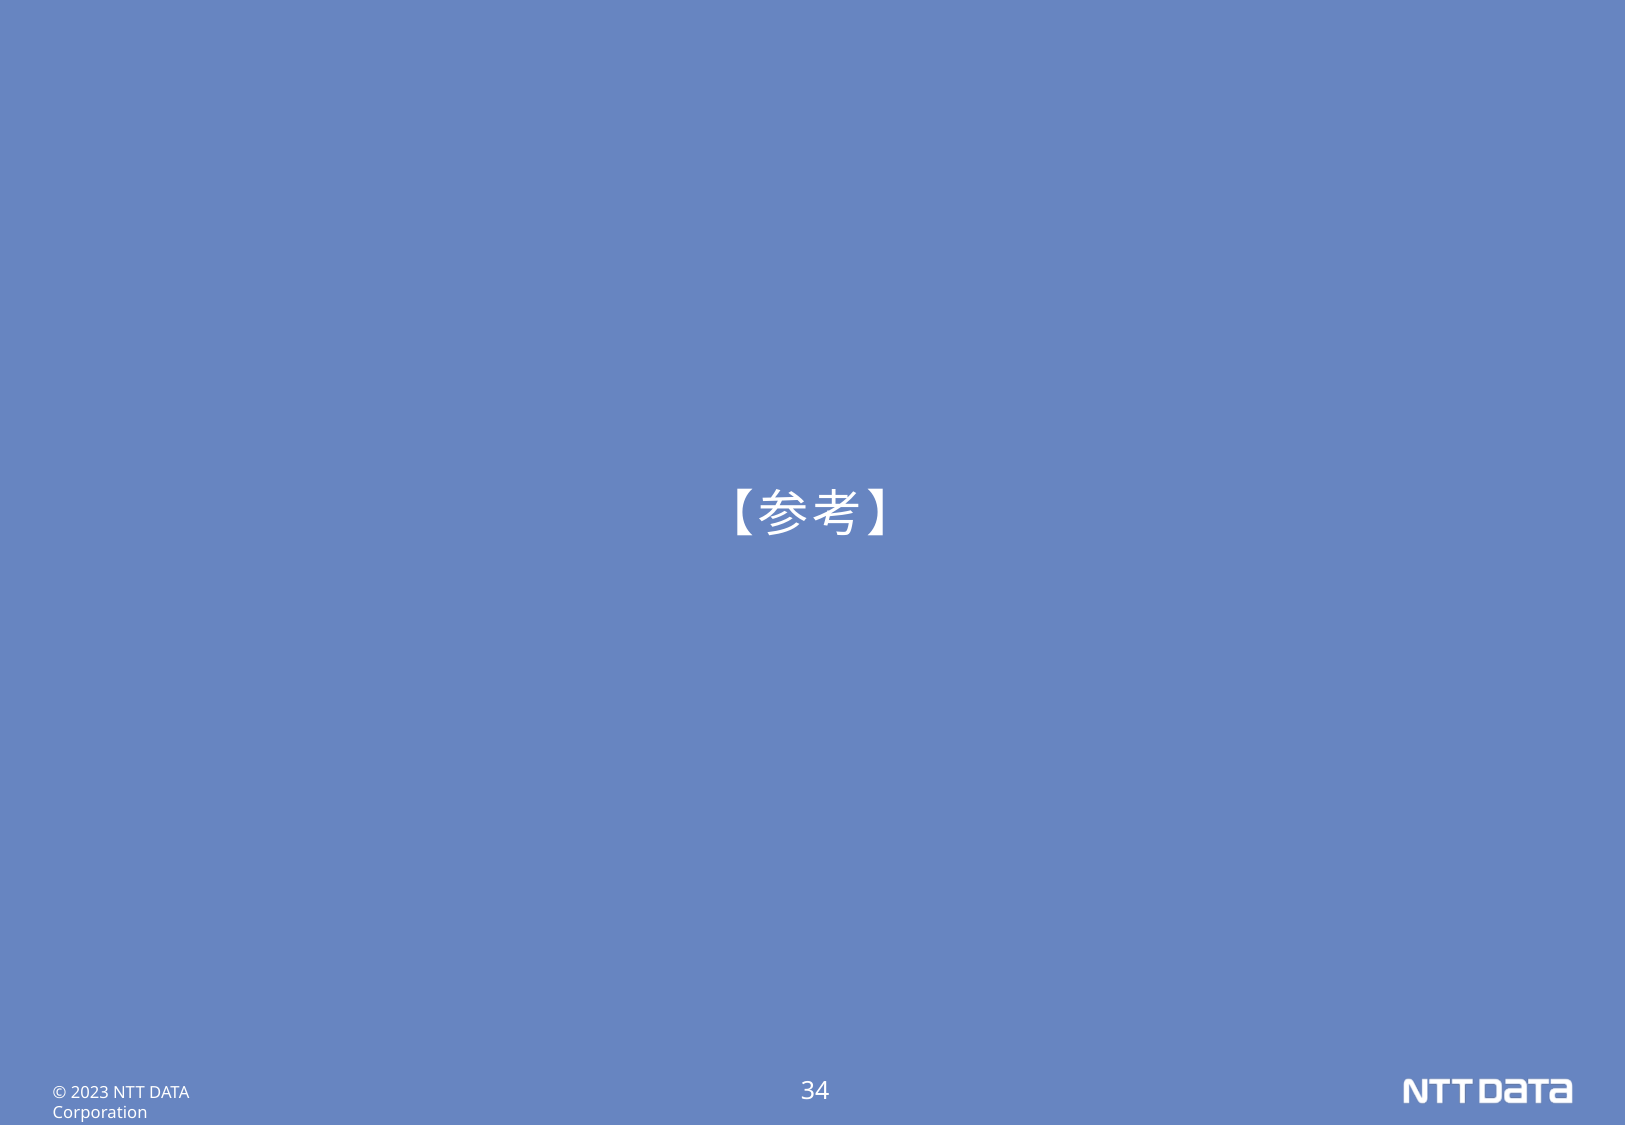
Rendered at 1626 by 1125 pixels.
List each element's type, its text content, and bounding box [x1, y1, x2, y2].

title 【参考】 [253, 149, 1368, 873]
picture [1391, 1066, 1585, 1116]
